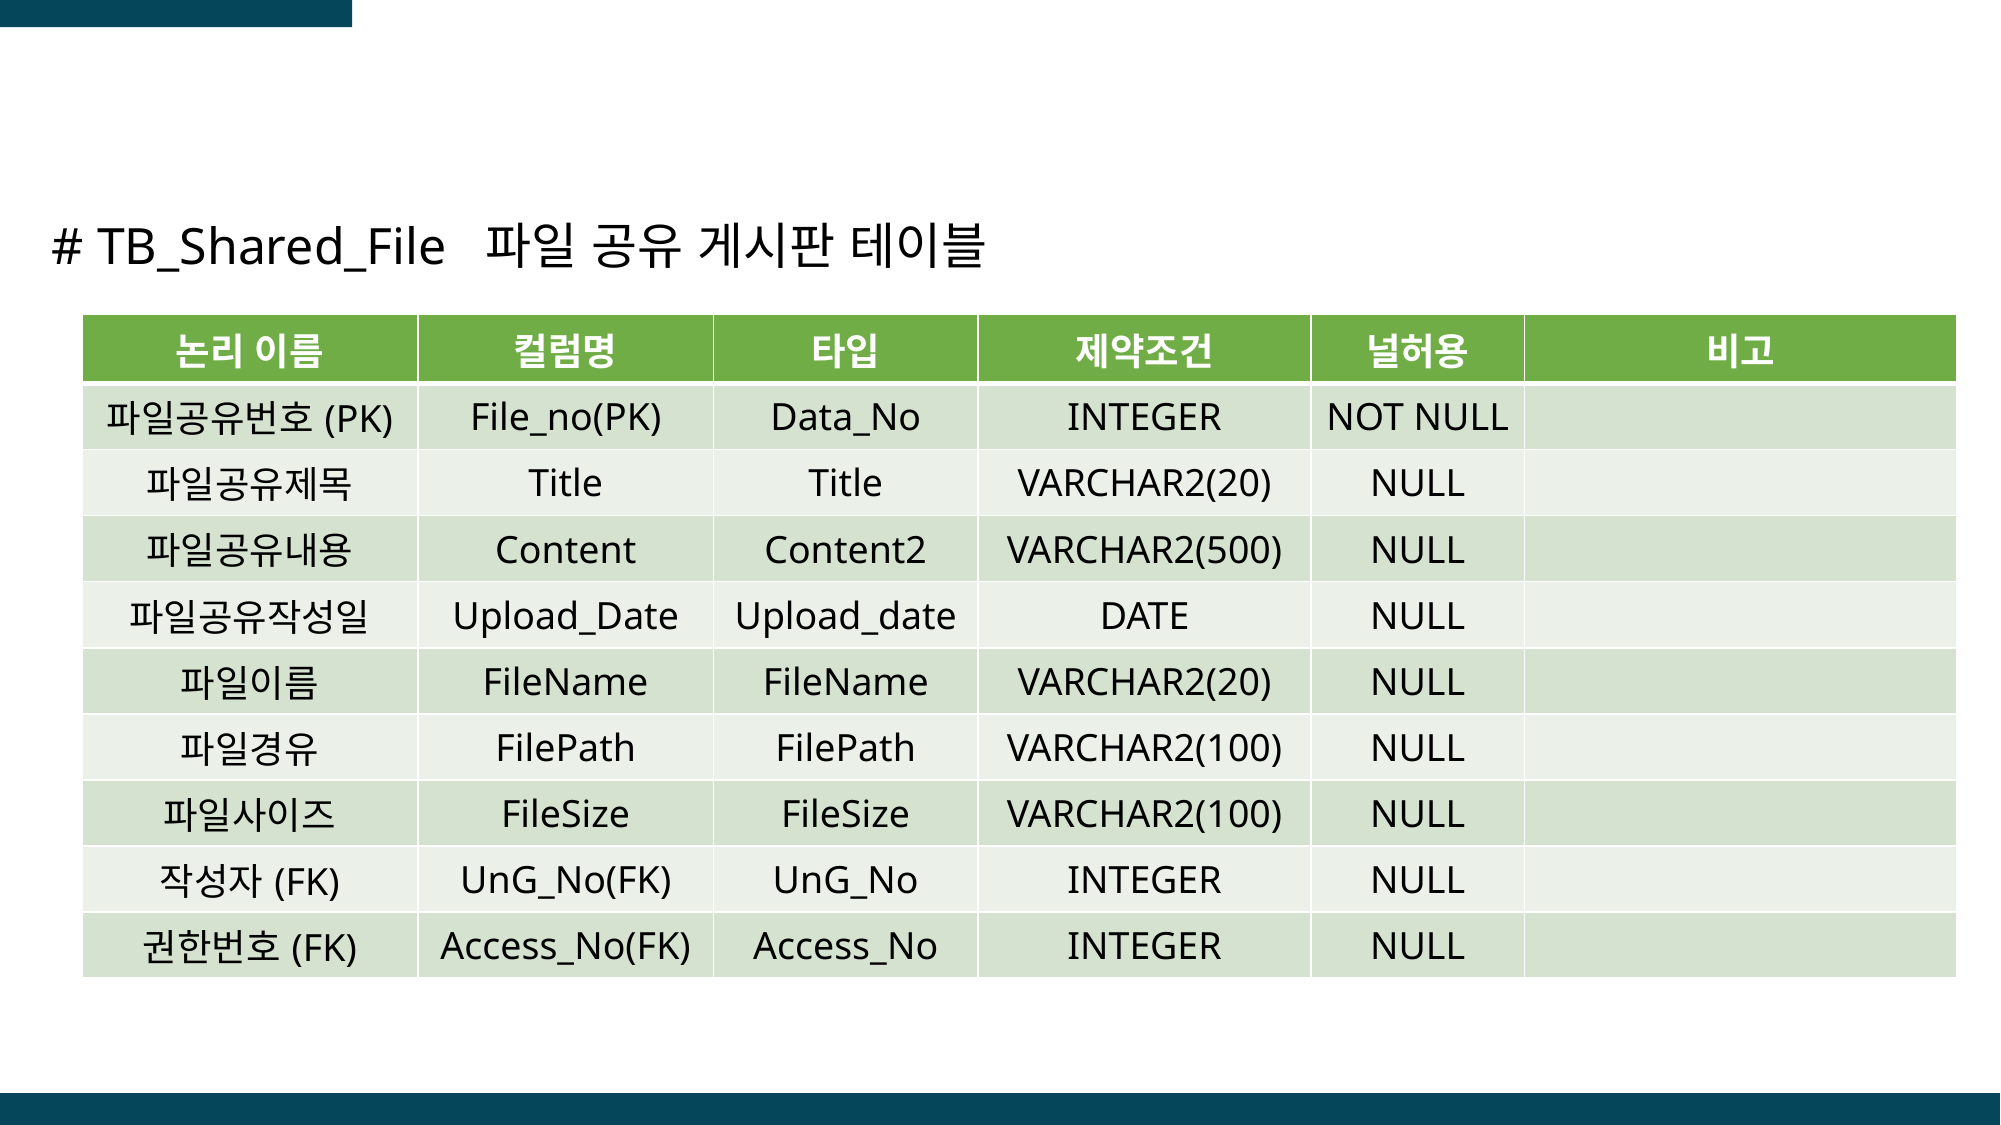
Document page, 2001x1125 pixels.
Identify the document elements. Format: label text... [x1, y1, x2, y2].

table_cell 권한번호(FK) [83, 913, 417, 977]
table_cell 파일사이즈 [83, 781, 417, 845]
table_cell NULL [1312, 847, 1524, 911]
table_cell Access_No [714, 913, 977, 977]
table_cell FileName [714, 649, 977, 713]
table_cell [1525, 781, 1956, 845]
table_cell FilePath [714, 715, 977, 779]
table_header 널허용 [1312, 315, 1524, 381]
table_cell 파일공유작성일 [83, 582, 417, 647]
table_cell 파일공유제목 [83, 450, 417, 515]
table_cell [1525, 649, 1956, 713]
table_cell NULL [1312, 649, 1524, 713]
table_cell [1525, 715, 1956, 779]
table_cell 파일이름 [83, 649, 417, 713]
table_cell FileName [419, 649, 713, 713]
table_cell UnG_No(FK) [419, 847, 713, 911]
table_cell [1525, 582, 1956, 647]
table_cell DATE [979, 582, 1310, 647]
table_header 논리 이름 [83, 315, 417, 381]
table_cell Title [419, 450, 713, 515]
table_cell Content2 [714, 516, 977, 581]
table_header 제약조건 [979, 315, 1310, 381]
table_header 컬럼명 [419, 315, 713, 381]
table_cell 파일공유번호(PK) [83, 386, 417, 449]
text_box # TB_Shared_File 파일 공유 게시판 테이블 [37, 213, 1269, 279]
table_cell VARCHAR2(100) [979, 715, 1310, 779]
table_cell Title [714, 450, 977, 515]
table_cell NOT NULL [1312, 386, 1524, 449]
table_header 타입 [714, 315, 977, 381]
table_cell Upload_date [714, 582, 977, 647]
table_cell NULL [1312, 450, 1524, 515]
table_cell Upload_Date [419, 582, 713, 647]
table_cell 작성자(FK) [83, 847, 417, 911]
table_cell [1525, 450, 1956, 515]
table_cell INTEGER [979, 386, 1310, 449]
table_cell VARCHAR2(100) [979, 781, 1310, 845]
table_cell Data_No [714, 386, 977, 449]
table_cell FileSize [419, 781, 713, 845]
table_cell Access_No(FK) [419, 913, 713, 977]
table_cell [1525, 386, 1956, 449]
table_cell VARCHAR2(20) [979, 649, 1310, 713]
table_cell NULL [1312, 781, 1524, 845]
table_cell FileSize [714, 781, 977, 845]
table_cell FilePath [419, 715, 713, 779]
table_cell NULL [1312, 715, 1524, 779]
table_cell UnG_No [714, 847, 977, 911]
table_cell 파일공유내용 [83, 516, 417, 581]
table_header 비고 [1525, 315, 1956, 381]
table_cell NULL [1312, 582, 1524, 647]
table_cell INTEGER [979, 847, 1310, 911]
table_cell VARCHAR2(500) [979, 516, 1310, 581]
table_cell Content [419, 516, 713, 581]
table_cell INTEGER [979, 913, 1310, 977]
table_cell VARCHAR2(20) [979, 450, 1310, 515]
table_cell [1525, 913, 1956, 977]
table_cell File_no(PK) [419, 386, 713, 449]
table_cell [1525, 516, 1956, 581]
table_cell 파일경유 [83, 715, 417, 779]
table_cell [1525, 847, 1956, 911]
table_cell NULL [1312, 913, 1524, 977]
table_cell NULL [1312, 516, 1524, 581]
